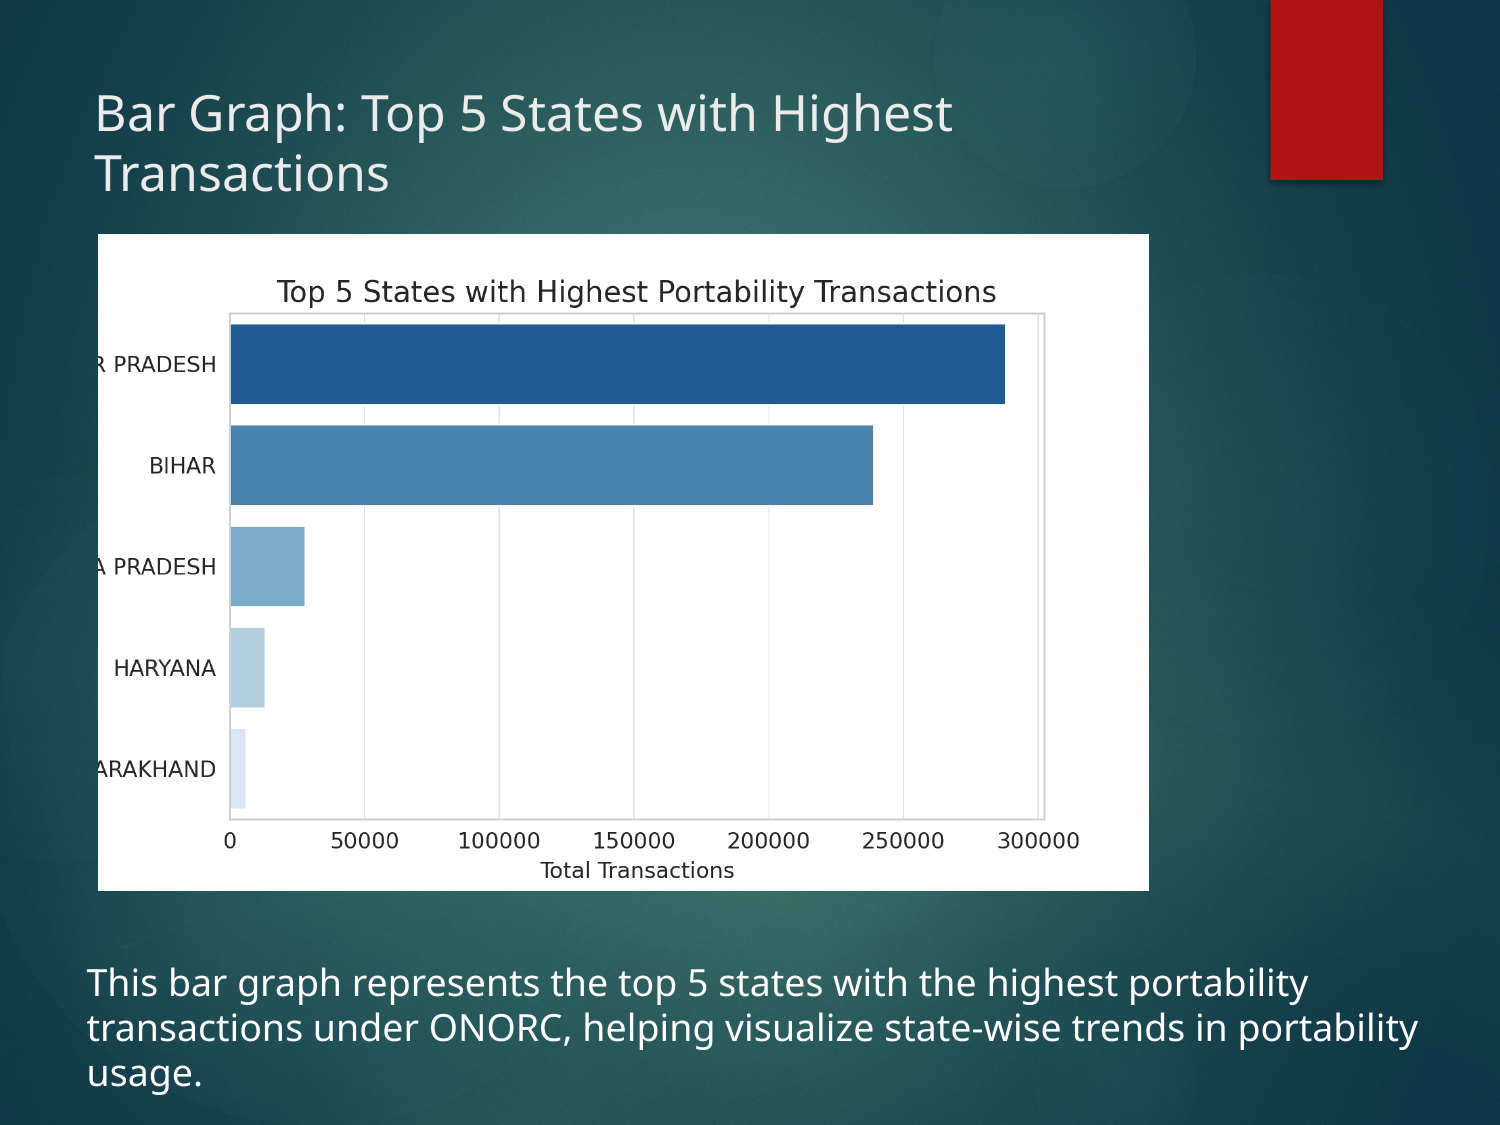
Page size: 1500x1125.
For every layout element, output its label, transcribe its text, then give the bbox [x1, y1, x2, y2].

title Bar Graph: Top 5 States with Highest Transactions [79, 74, 1014, 200]
picture [98, 234, 1149, 891]
text_box This bar graph represents the top 5 states with the highest portability transactions under ONORC, helping visualize state-wise trends in portability usage. [71, 906, 1488, 1102]
